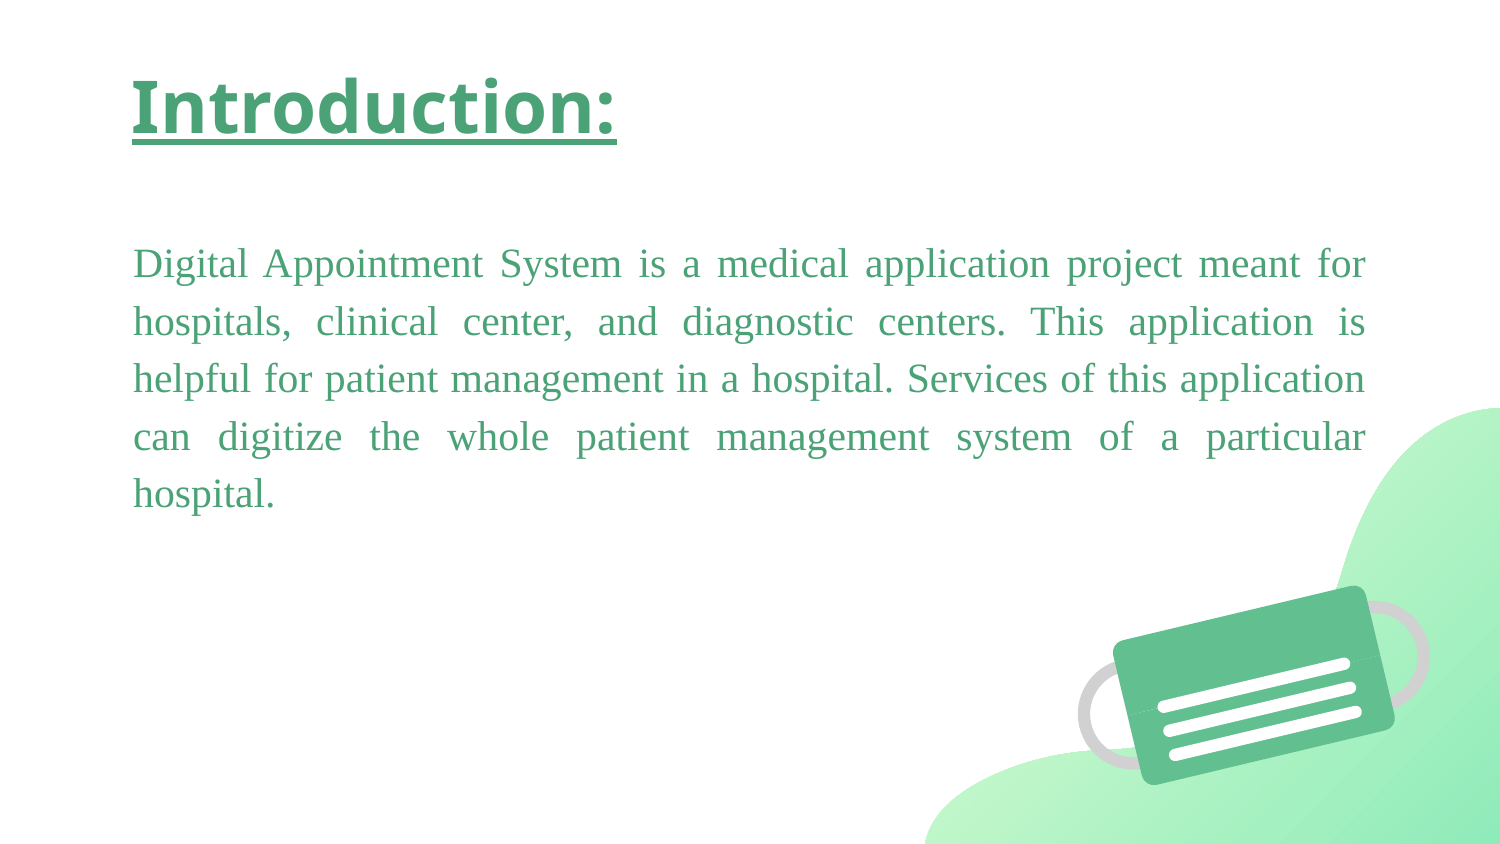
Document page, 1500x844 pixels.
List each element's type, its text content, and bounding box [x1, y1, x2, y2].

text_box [1074, 610, 1434, 760]
list Digital Appointment System is a medical application project meant for hospitals, clinical center, and diagnostic centers. This application is helpful for patient management in a hospital. Services of this application can digitize the whole patient management system of a particular hospital. [118, 210, 1382, 566]
title Introduction: [116, 78, 1381, 131]
